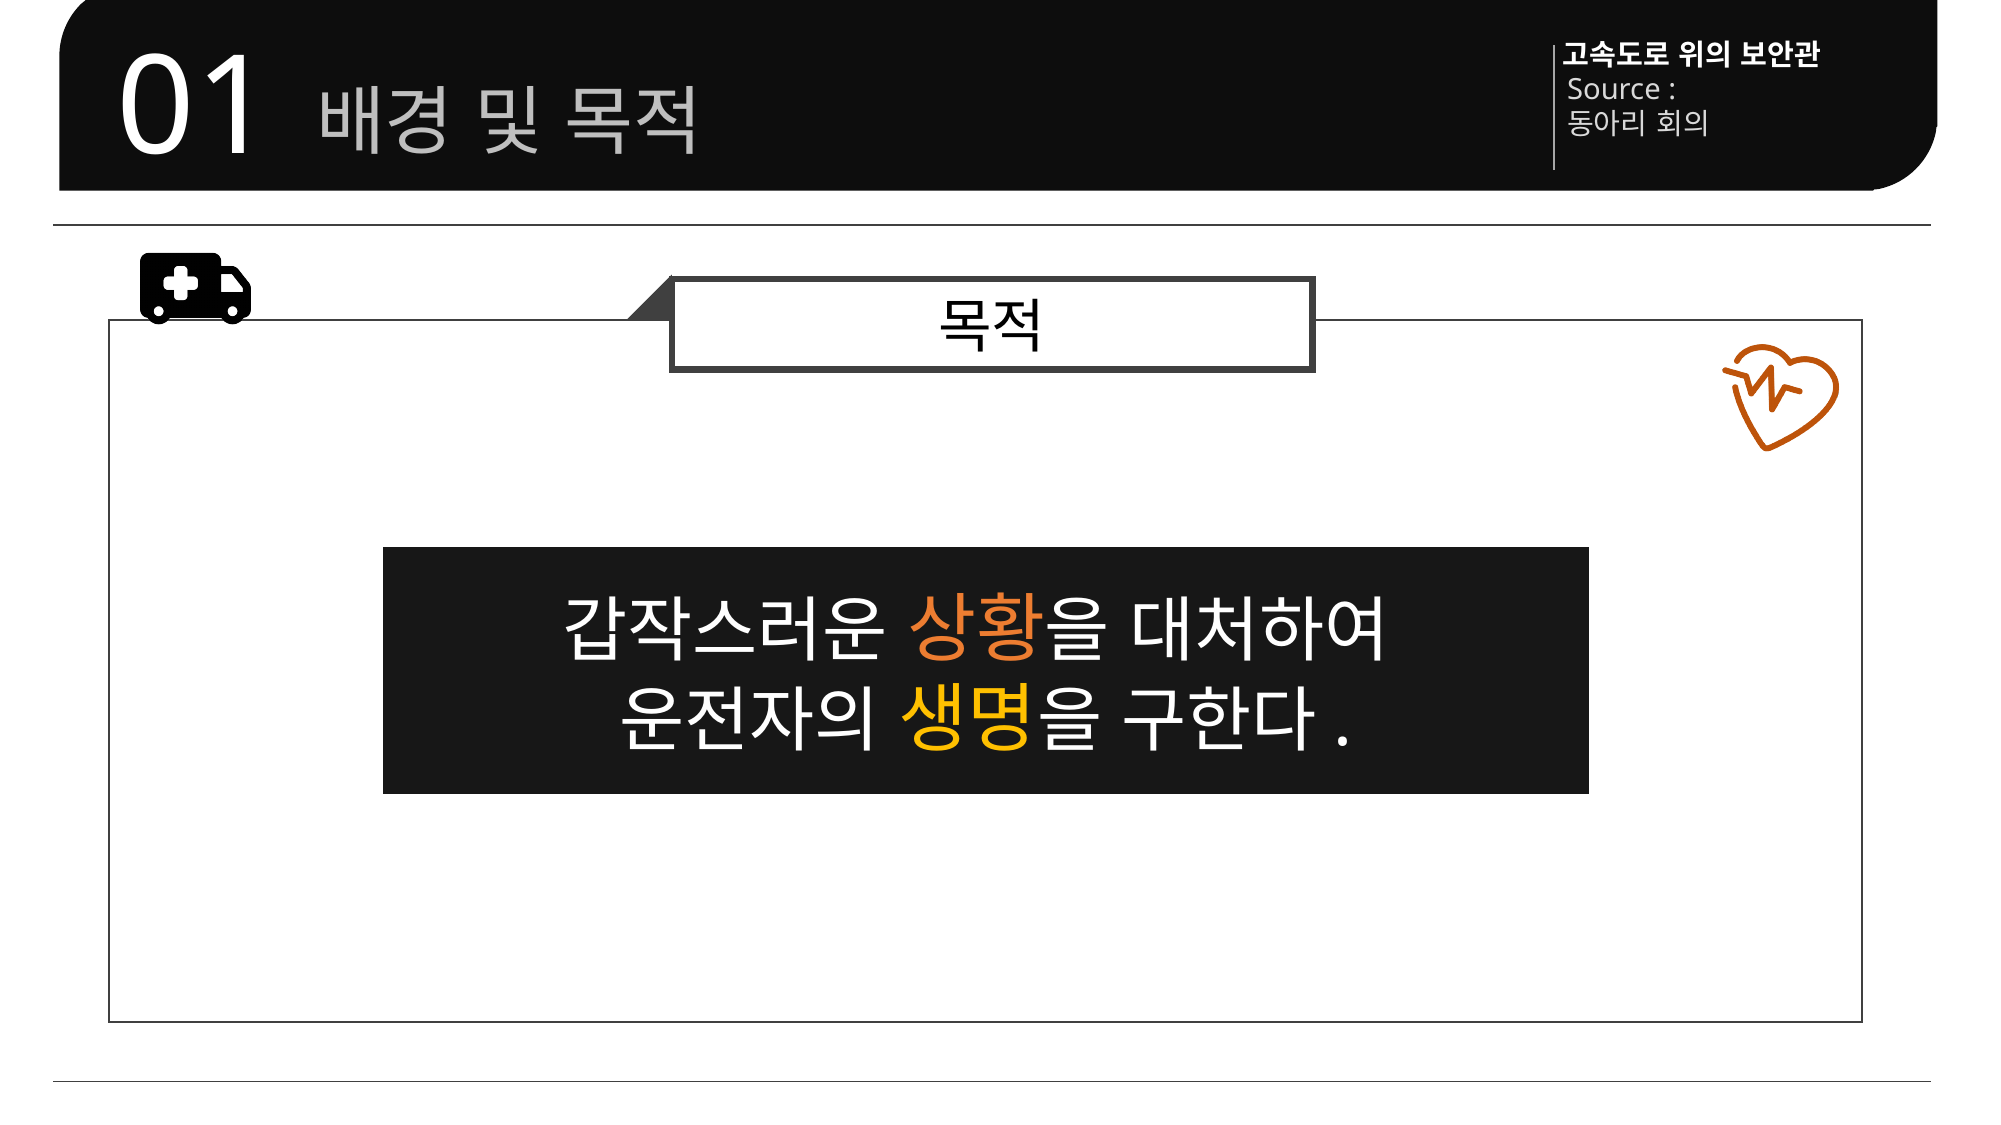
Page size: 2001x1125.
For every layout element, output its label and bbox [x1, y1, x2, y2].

text_box [59, 0, 1938, 191]
text_box [109, 274, 1863, 1022]
picture [140, 233, 251, 344]
picture [1716, 341, 1834, 459]
